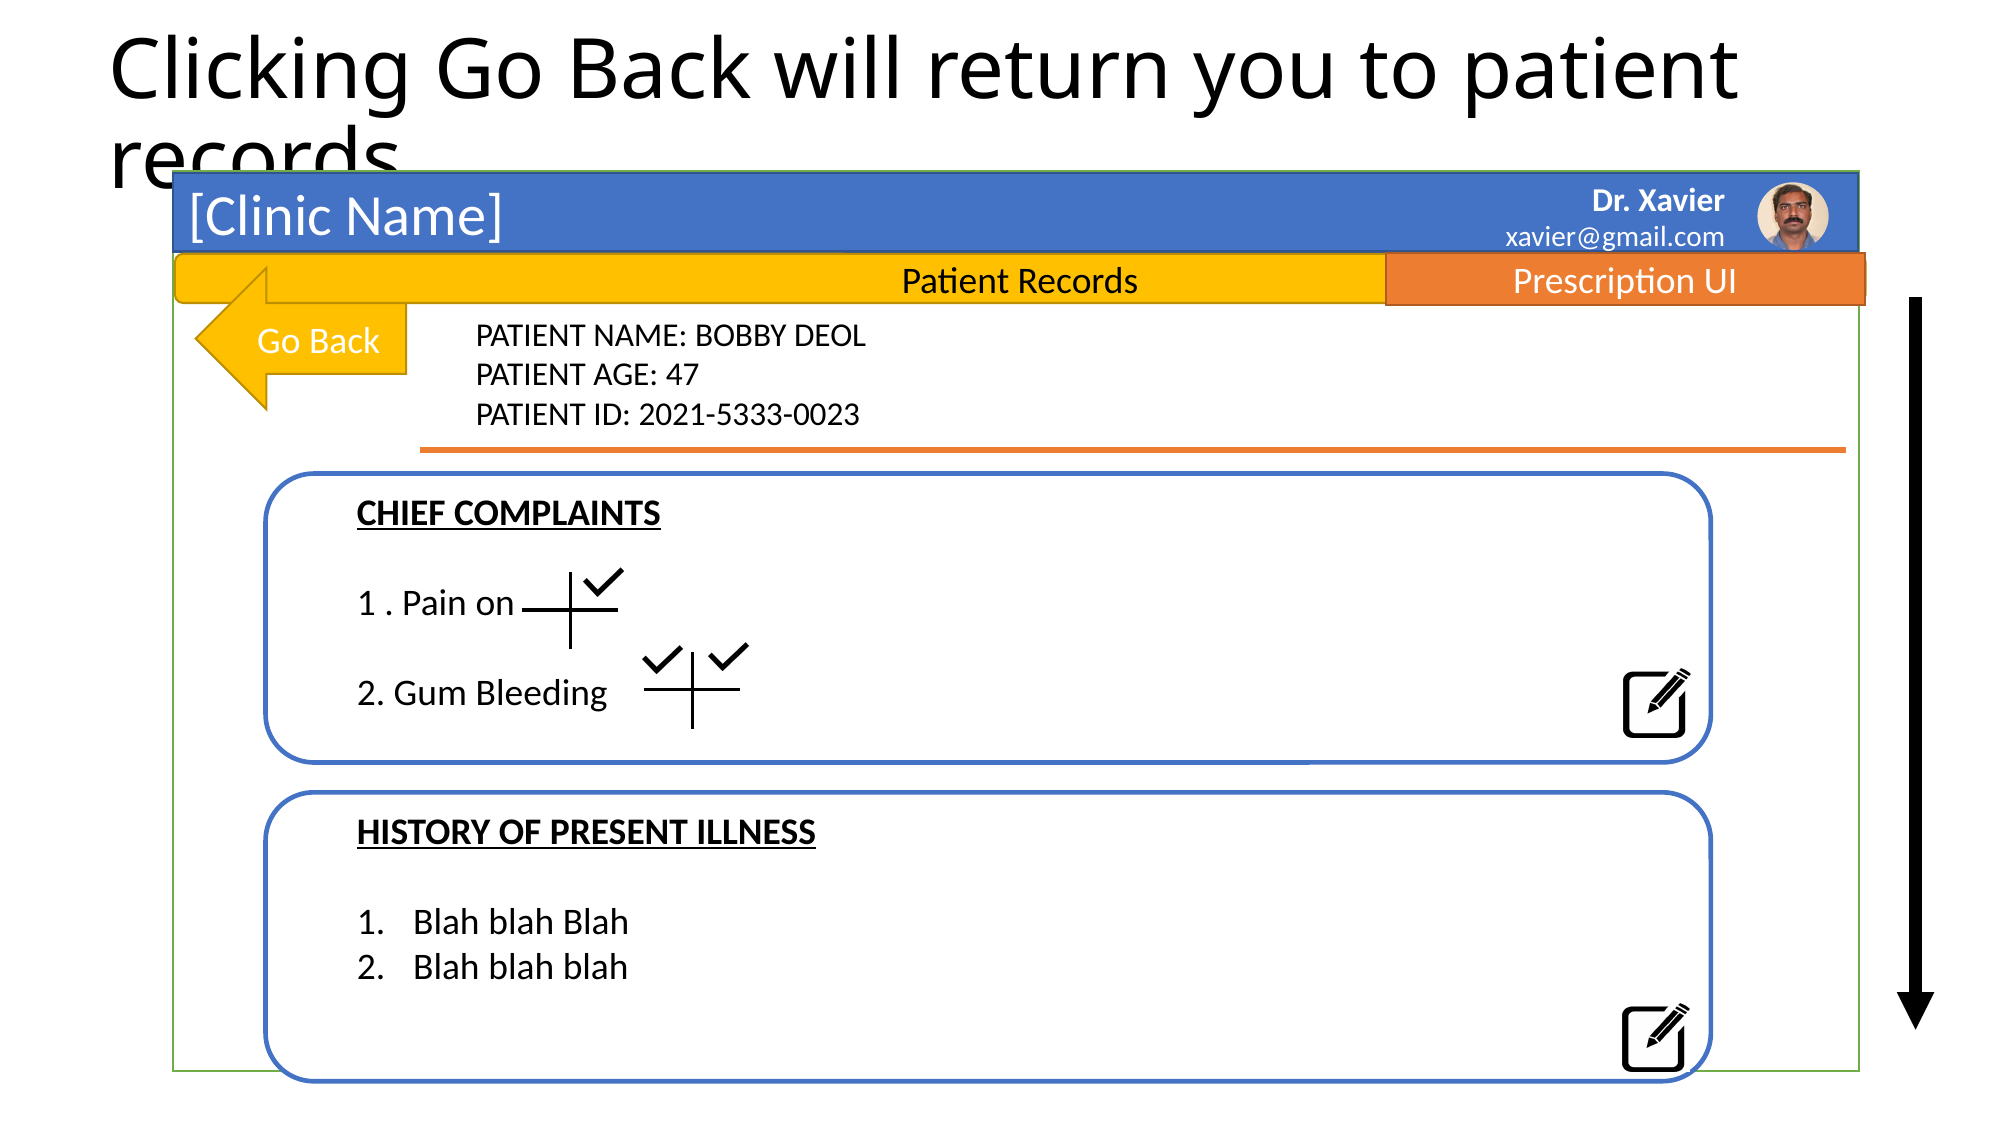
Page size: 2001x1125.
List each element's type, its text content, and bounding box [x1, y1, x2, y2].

picture [1623, 668, 1691, 738]
picture [582, 560, 625, 604]
text_box [Clinic Name] [1741, 172, 1859, 252]
text_box [172, 253, 1860, 1072]
picture [1757, 182, 1829, 251]
picture [706, 635, 750, 678]
text_box Prescription UI [1385, 252, 1866, 306]
text_box [264, 791, 1712, 1083]
text_box PATIENT NAME: BOBBY DEOL PATIENT AGE: 47 PATIENT ID: 2021-5333-0023 [461, 305, 1157, 440]
text_box CHIEF COMPLAINTS 1 . Pain on 2. Gum Bleeding [342, 480, 1646, 721]
picture [641, 638, 684, 681]
text_box Dr. Xavier xavier@gmail.com [1435, 170, 1741, 252]
text_box HISTORY OF PRESENT ILLNESS Blah blah Blah Blah blah blah [342, 799, 1646, 994]
title Clicking Go Back will return you to patient records [93, 8, 1907, 226]
text_box Go Back [194, 265, 408, 412]
picture [1622, 1003, 1690, 1072]
text_box [Clinic Name] [172, 172, 1435, 253]
text_box [264, 472, 1712, 764]
text_box Patient Records [173, 252, 1385, 305]
